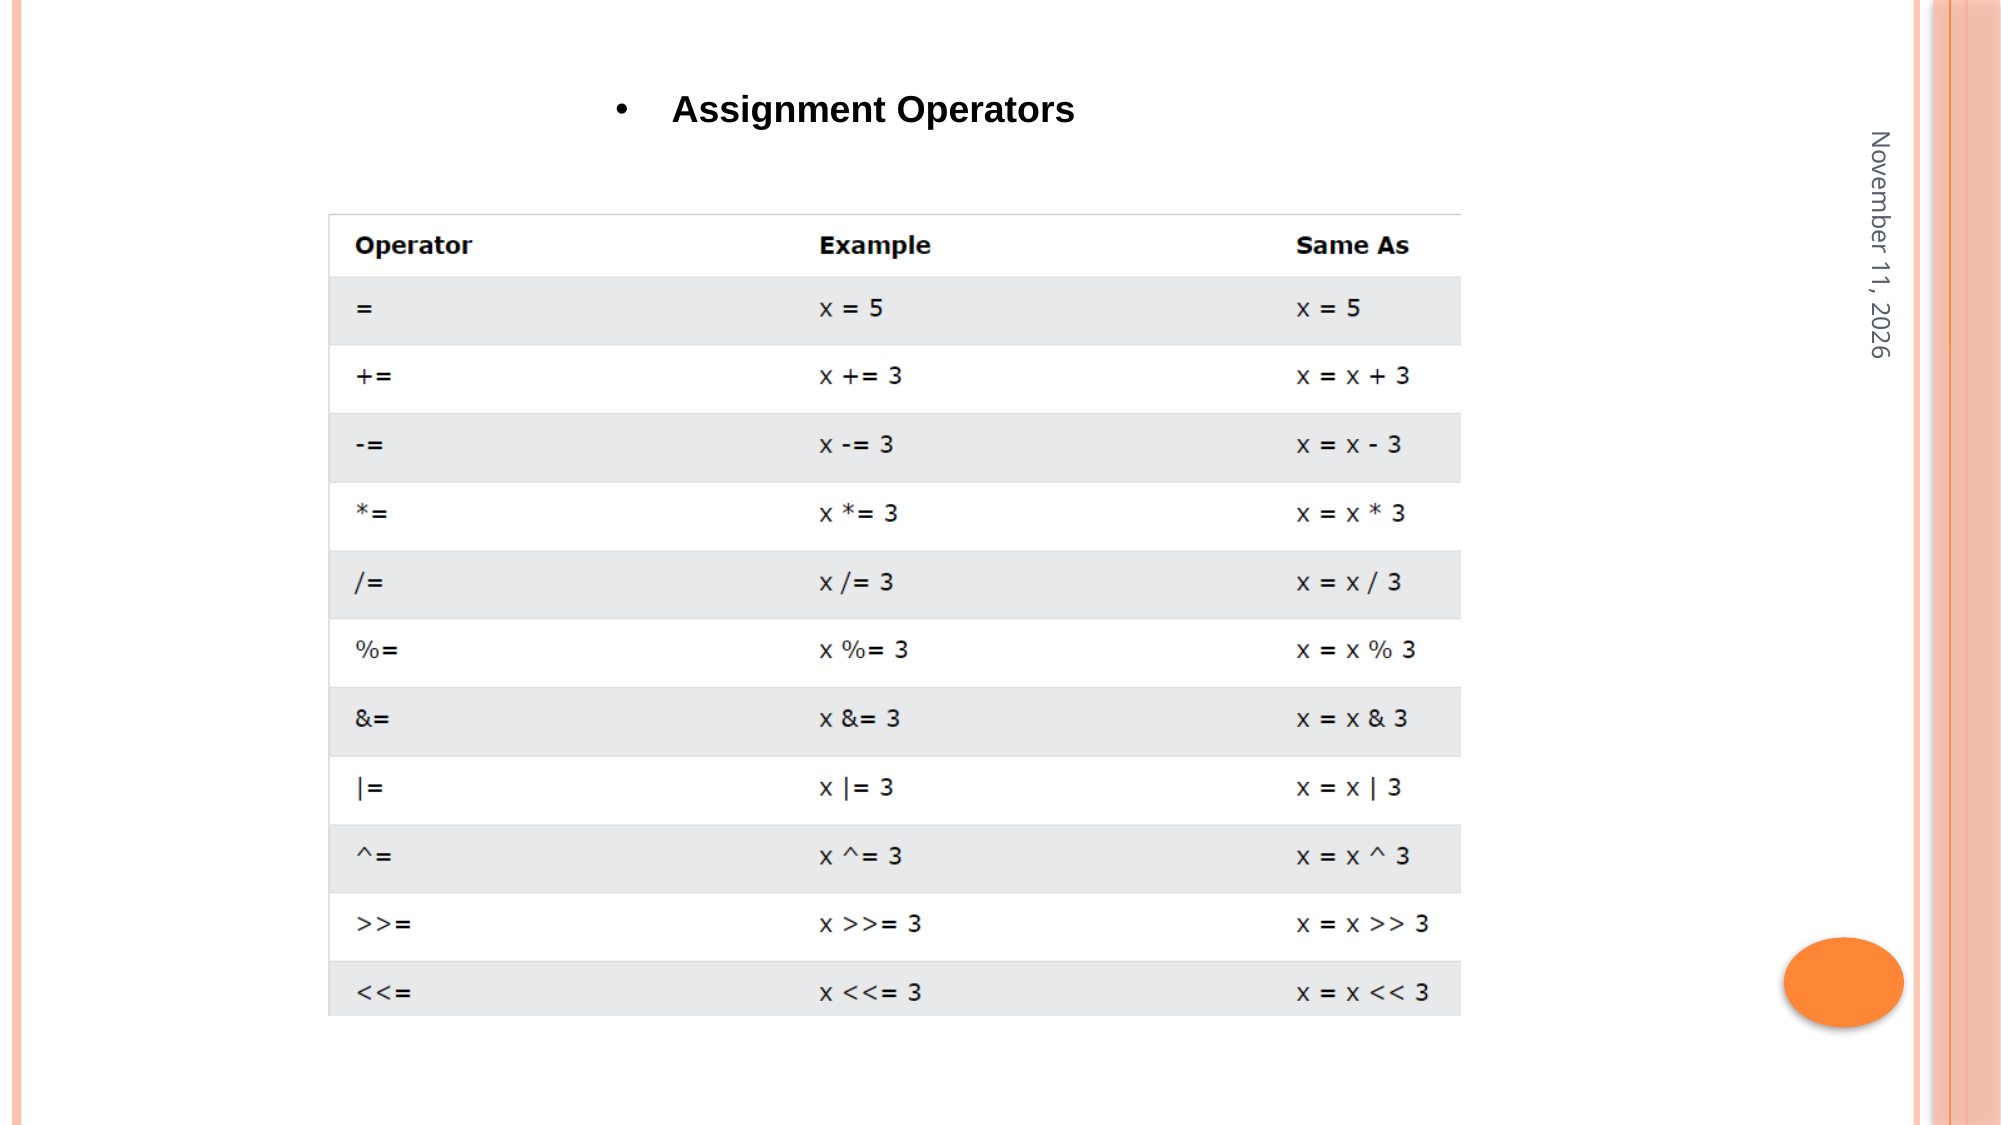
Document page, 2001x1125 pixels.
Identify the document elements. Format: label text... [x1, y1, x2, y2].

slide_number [1838, 43, 1923, 374]
picture [326, 208, 1461, 1017]
text_box Assignment Operators [600, 78, 1091, 138]
